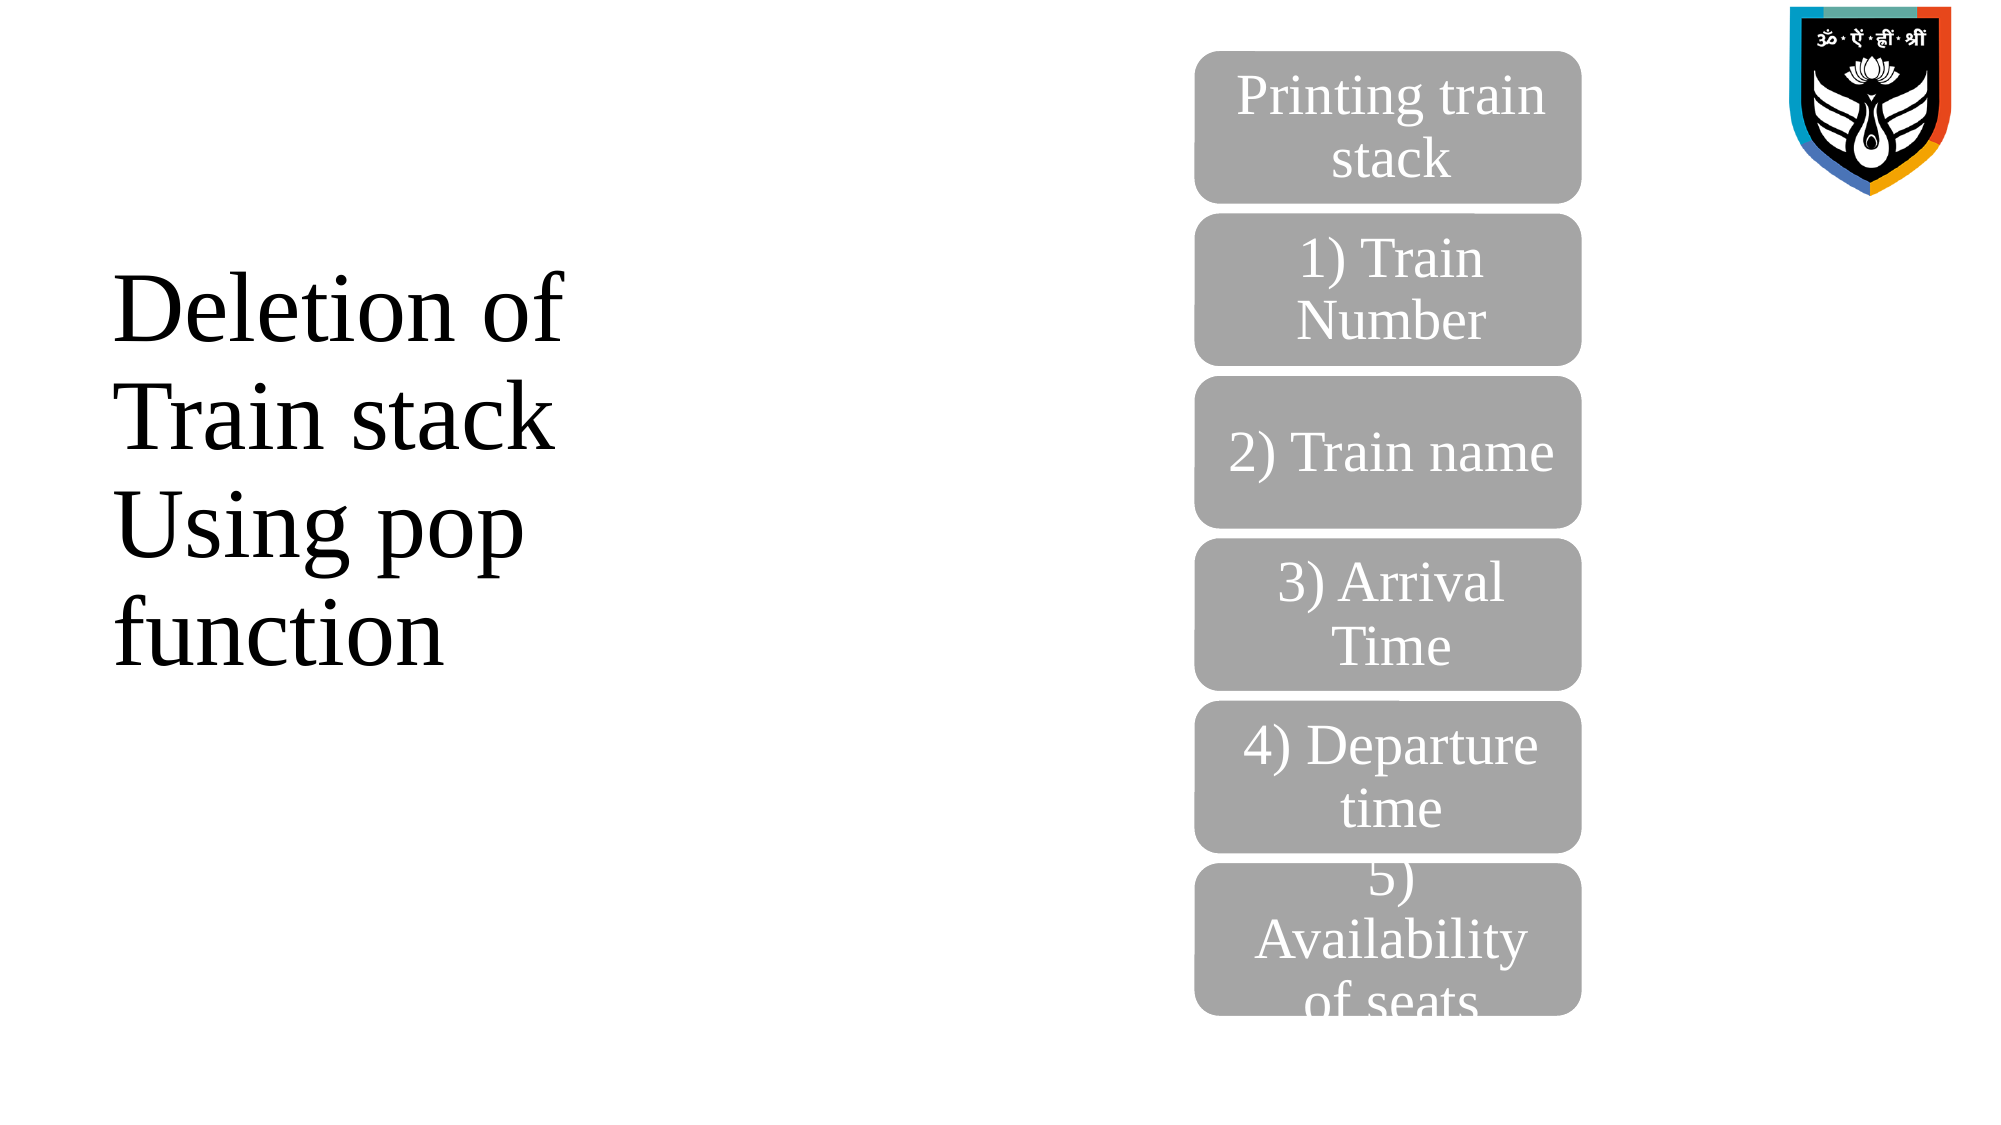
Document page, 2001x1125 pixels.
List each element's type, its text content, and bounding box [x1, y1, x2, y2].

title Deletion of Train stack Using pop function [97, 104, 722, 967]
picture [1781, 0, 1957, 200]
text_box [847, 49, 1929, 1018]
